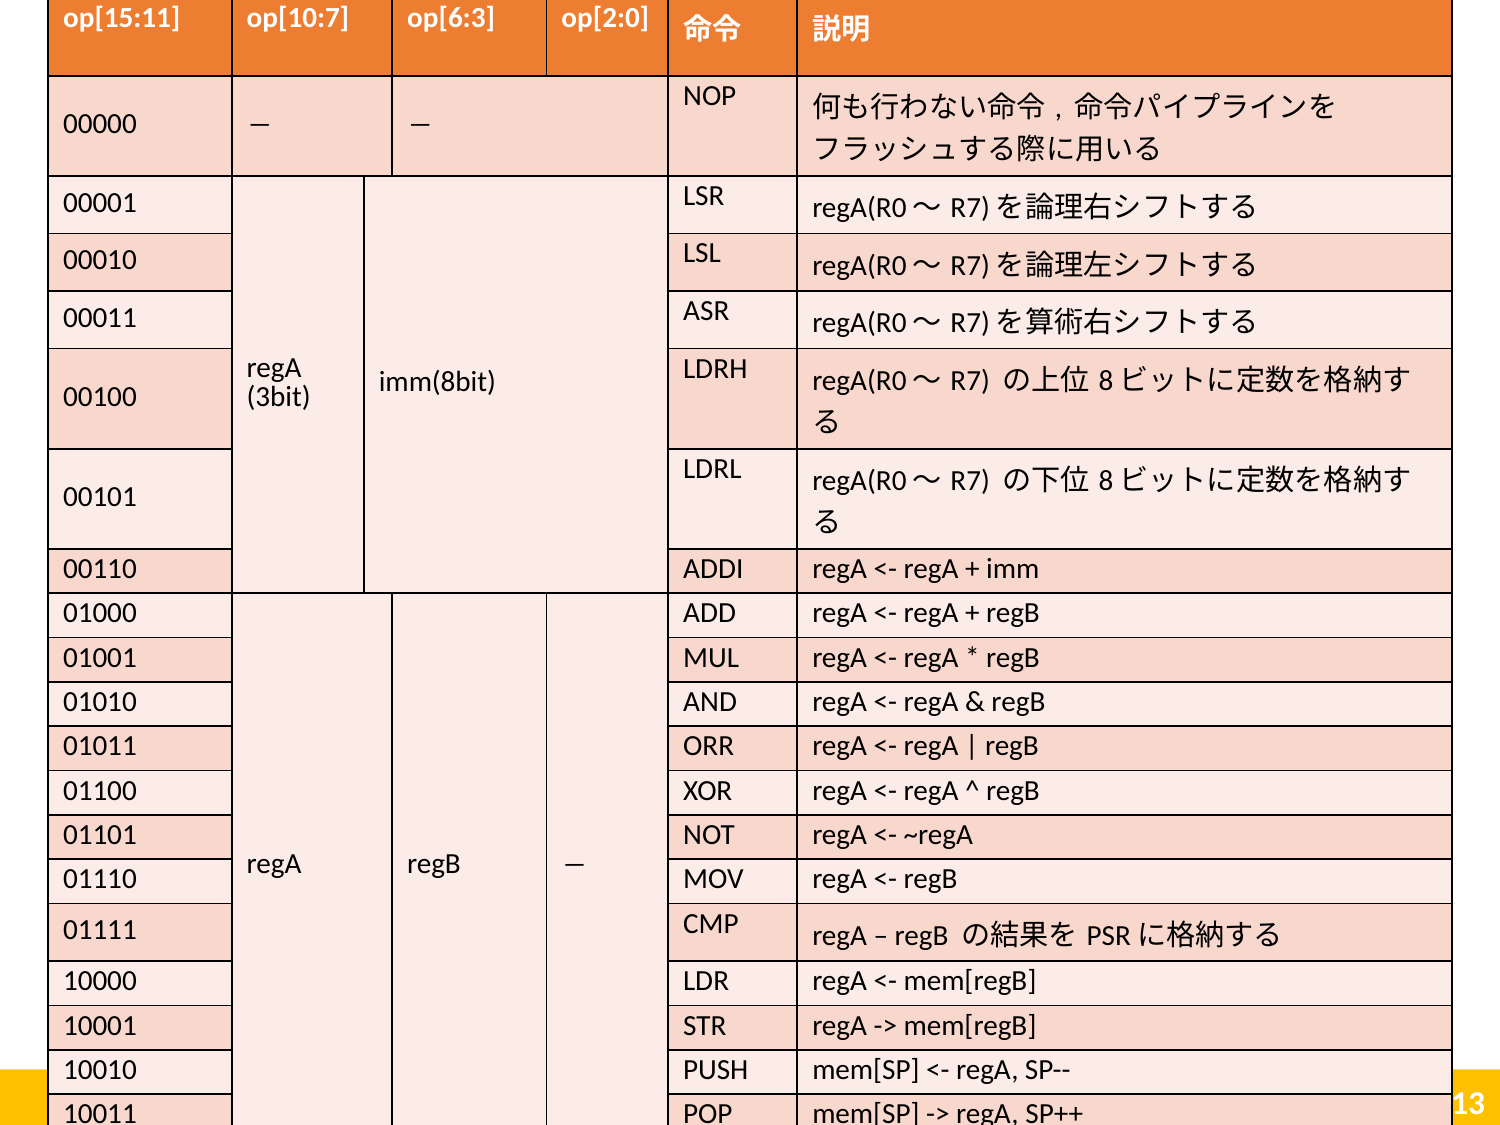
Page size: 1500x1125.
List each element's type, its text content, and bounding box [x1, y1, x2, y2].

table_cell STR [669, 1006, 796, 1049]
table_cell mem[SP] -> regA, SP++ [798, 1095, 1451, 1125]
table_cell regA <- regA | regB [798, 727, 1451, 770]
table_cell 01101 [49, 816, 231, 858]
table_cell regA(R0～R7) の上位8ビットに定数を格納する [798, 349, 1451, 448]
table_cell ― [233, 77, 391, 175]
table_header 命令 [669, 0, 796, 75]
table_cell 01011 [49, 727, 231, 770]
table_cell 01110 [49, 860, 231, 903]
table_cell regA (3bit) [233, 177, 363, 592]
table_cell XOR [669, 771, 796, 814]
table_cell regA <- regA + imm [798, 550, 1451, 592]
table_cell LDR [669, 962, 796, 1005]
table_cell NOP [669, 77, 796, 175]
table_cell LSR [669, 177, 796, 233]
table_cell AND [669, 683, 796, 725]
table_cell regA(R0～R7)を算術右シフトする [798, 292, 1451, 348]
table_cell 10010 [49, 1051, 231, 1093]
table_cell regA <- mem[regB] [798, 962, 1451, 1005]
table_cell regA(R0～R7)を論理左シフトする [798, 234, 1451, 290]
table_cell 10011 [49, 1095, 231, 1125]
table_cell MOV [669, 860, 796, 903]
table_cell regA <- regA ^ regB [798, 771, 1451, 814]
table_header op[2:0] [547, 0, 667, 75]
table_cell MUL [669, 638, 796, 681]
table_cell 01100 [49, 771, 231, 814]
table_cell regA -> mem[regB] [798, 1006, 1451, 1049]
table_cell 00110 [49, 550, 231, 592]
table_cell NOT [669, 816, 796, 858]
table_header op[10:7] [233, 0, 391, 75]
table_cell ORR [669, 727, 796, 770]
table_cell LSL [669, 234, 796, 290]
table_cell imm(8bit) [365, 177, 667, 592]
table_cell regB [393, 594, 546, 1125]
table_cell 00100 [49, 349, 231, 448]
table_cell ― [547, 594, 667, 1125]
table_cell 01000 [49, 594, 231, 637]
table_cell ― [393, 77, 667, 175]
table_cell 10000 [49, 962, 231, 1005]
table_cell 何も行わない命令, 命令パイプラインを フラッシュする際に用いる [798, 77, 1451, 175]
table_cell CMP [669, 904, 796, 960]
table_cell regA <- ~regA [798, 816, 1451, 858]
table_cell 00000 [49, 77, 231, 175]
table_cell 01010 [49, 683, 231, 725]
table_cell 10001 [49, 1006, 231, 1049]
table_cell mem[SP] <- regA, SP-- [798, 1051, 1451, 1093]
table_header op[15:11] [49, 0, 231, 75]
table_cell regA(R0～R7)を論理右シフトする [798, 177, 1451, 233]
table_cell POP [669, 1095, 796, 1125]
table_cell ASR [669, 292, 796, 348]
table_cell ADD [669, 594, 796, 637]
table_cell LDRL [669, 450, 796, 548]
table_cell 00011 [49, 292, 231, 348]
table_cell regA <- regB [798, 860, 1451, 903]
table_cell 00101 [49, 450, 231, 548]
table_cell 01001 [49, 638, 231, 681]
table_cell regA <- regA * regB [798, 638, 1451, 681]
table_cell LDRH [669, 349, 796, 448]
table_cell regA [233, 594, 391, 1125]
table_cell 00001 [49, 177, 231, 233]
table_cell 00010 [49, 234, 231, 290]
table_cell 01111 [49, 904, 231, 960]
table_cell PUSH [669, 1051, 796, 1093]
table_cell regA – regB の結果をPSRに格納する [798, 904, 1451, 960]
table_header op[6:3] [393, 0, 546, 75]
table_cell ADDI [669, 550, 796, 592]
table_cell regA <- regA + regB [798, 594, 1451, 637]
table_cell regA <- regA & regB [798, 683, 1451, 725]
table_cell regA(R0～R7) の下位8ビットに定数を格納する [798, 450, 1451, 548]
table_header 説明 [798, 0, 1451, 75]
